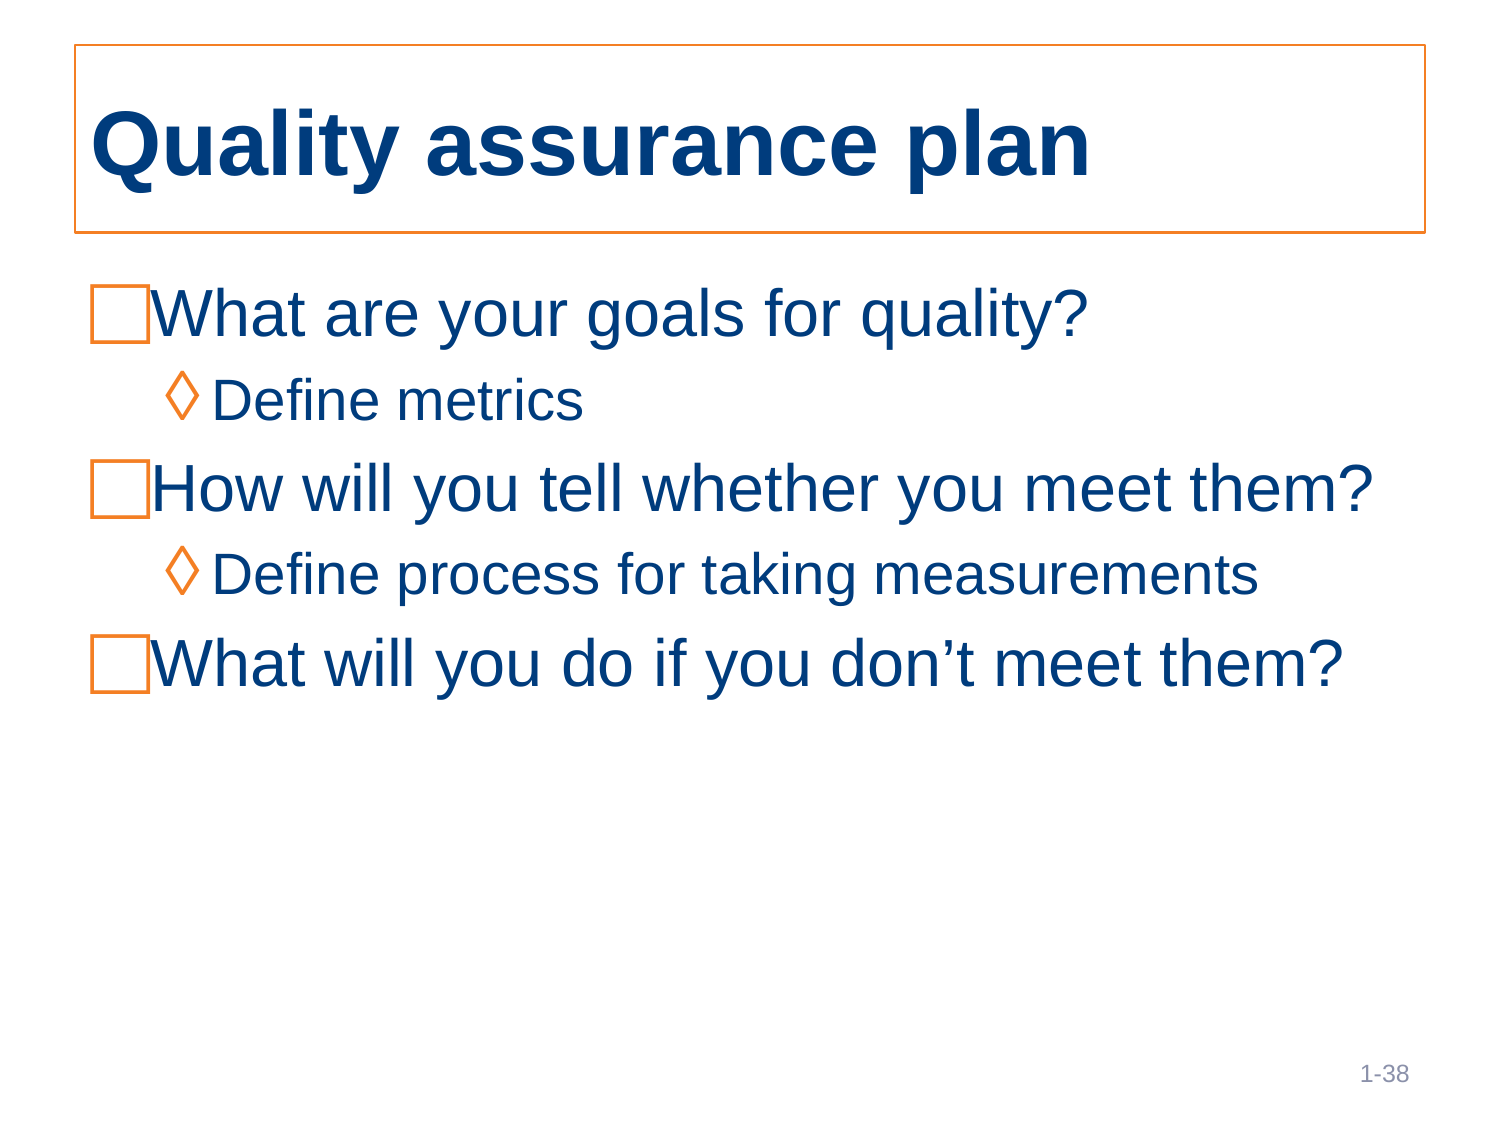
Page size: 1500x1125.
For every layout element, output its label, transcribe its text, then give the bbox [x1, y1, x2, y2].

title Quality assurance plan [74, 44, 1426, 234]
slide_number 38 [1074, 1042, 1425, 1103]
list What are your goals for quality? Define metrics How will you tell whether you meet them? Define process for taking measurements What will you do if you don’t meet them? [75, 262, 1425, 1038]
